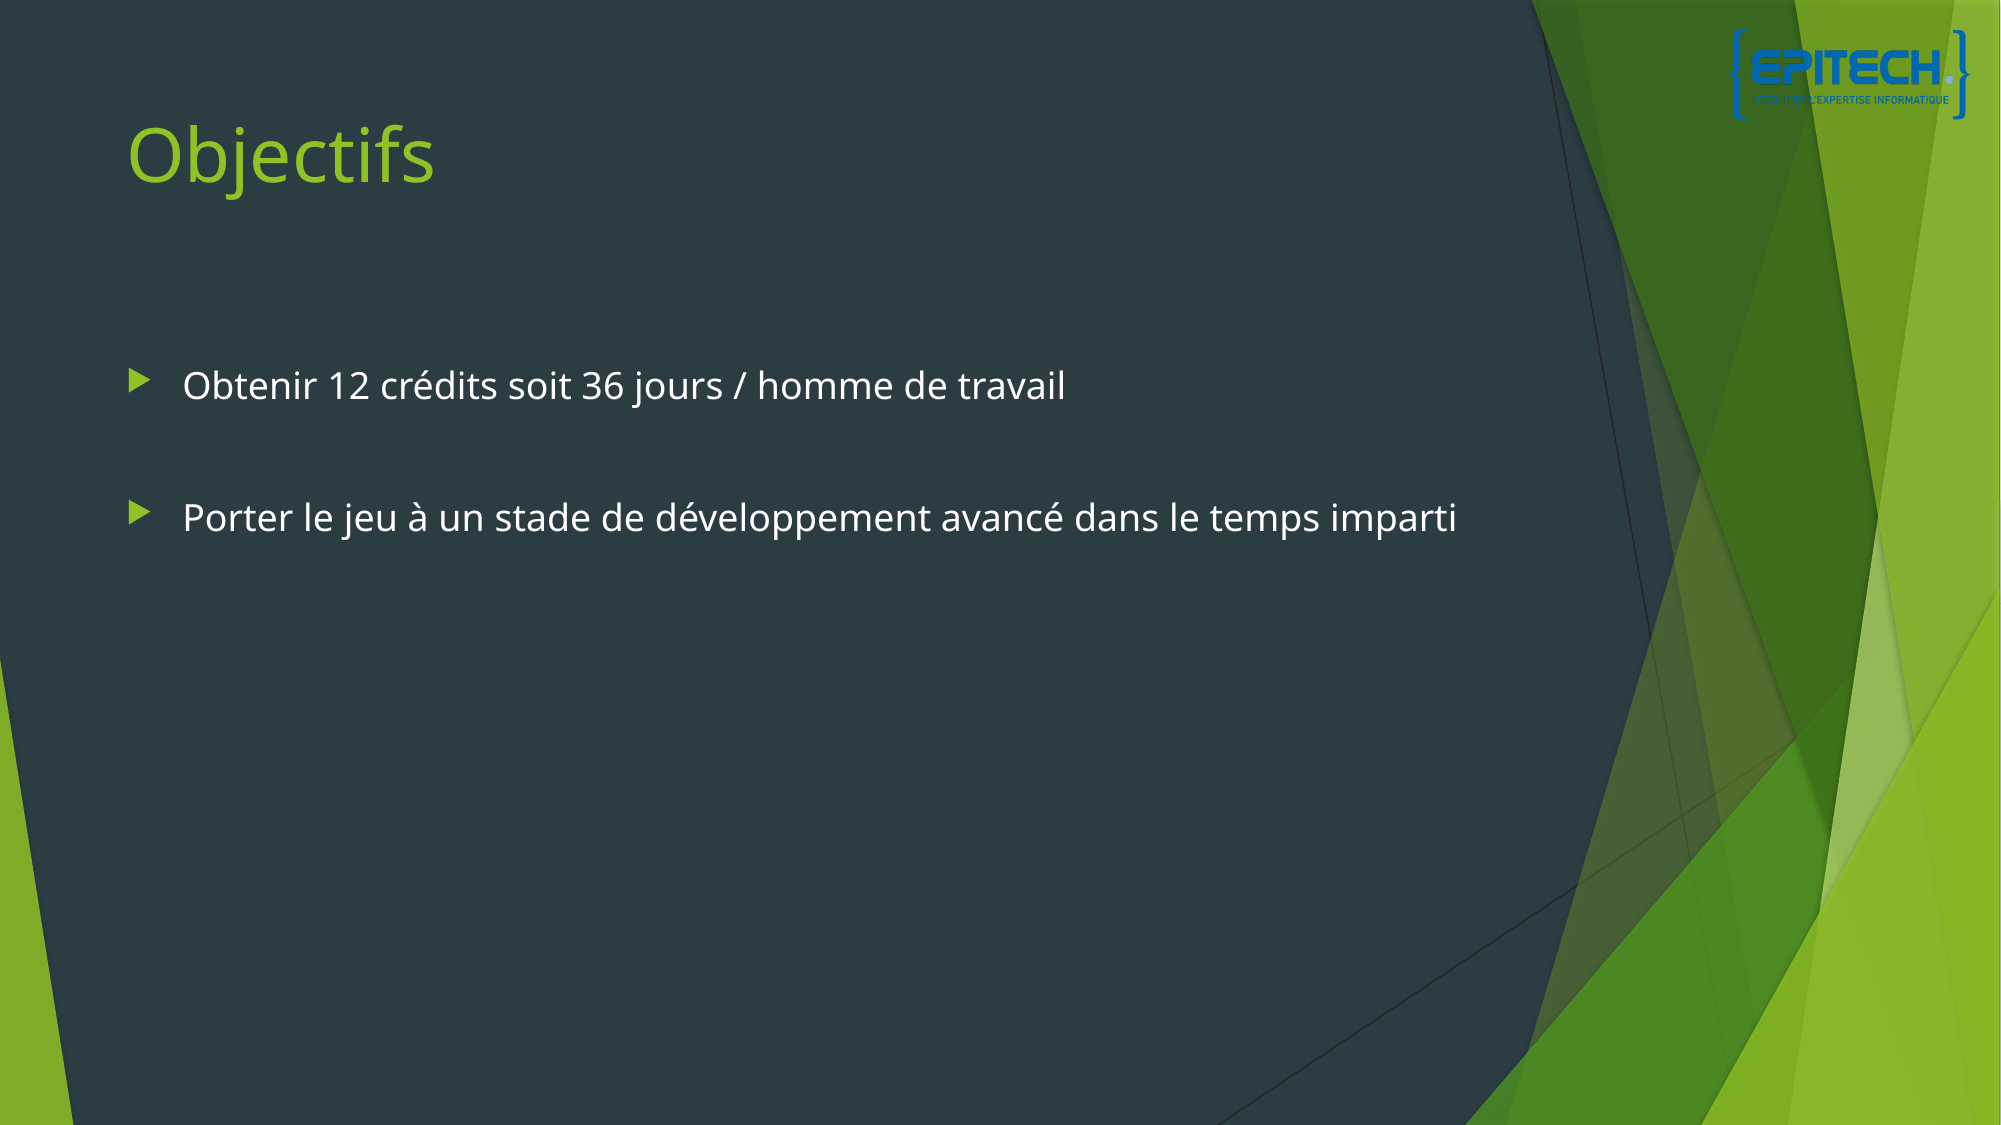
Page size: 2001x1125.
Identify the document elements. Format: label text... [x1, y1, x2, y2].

picture [1728, 28, 1972, 120]
title Objectifs [111, 99, 1522, 317]
list Obtenir 12 crédits soit 36 jours / homme de travail Porter le jeu à un stade de développement avancé dans le temps imparti [111, 354, 1522, 992]
